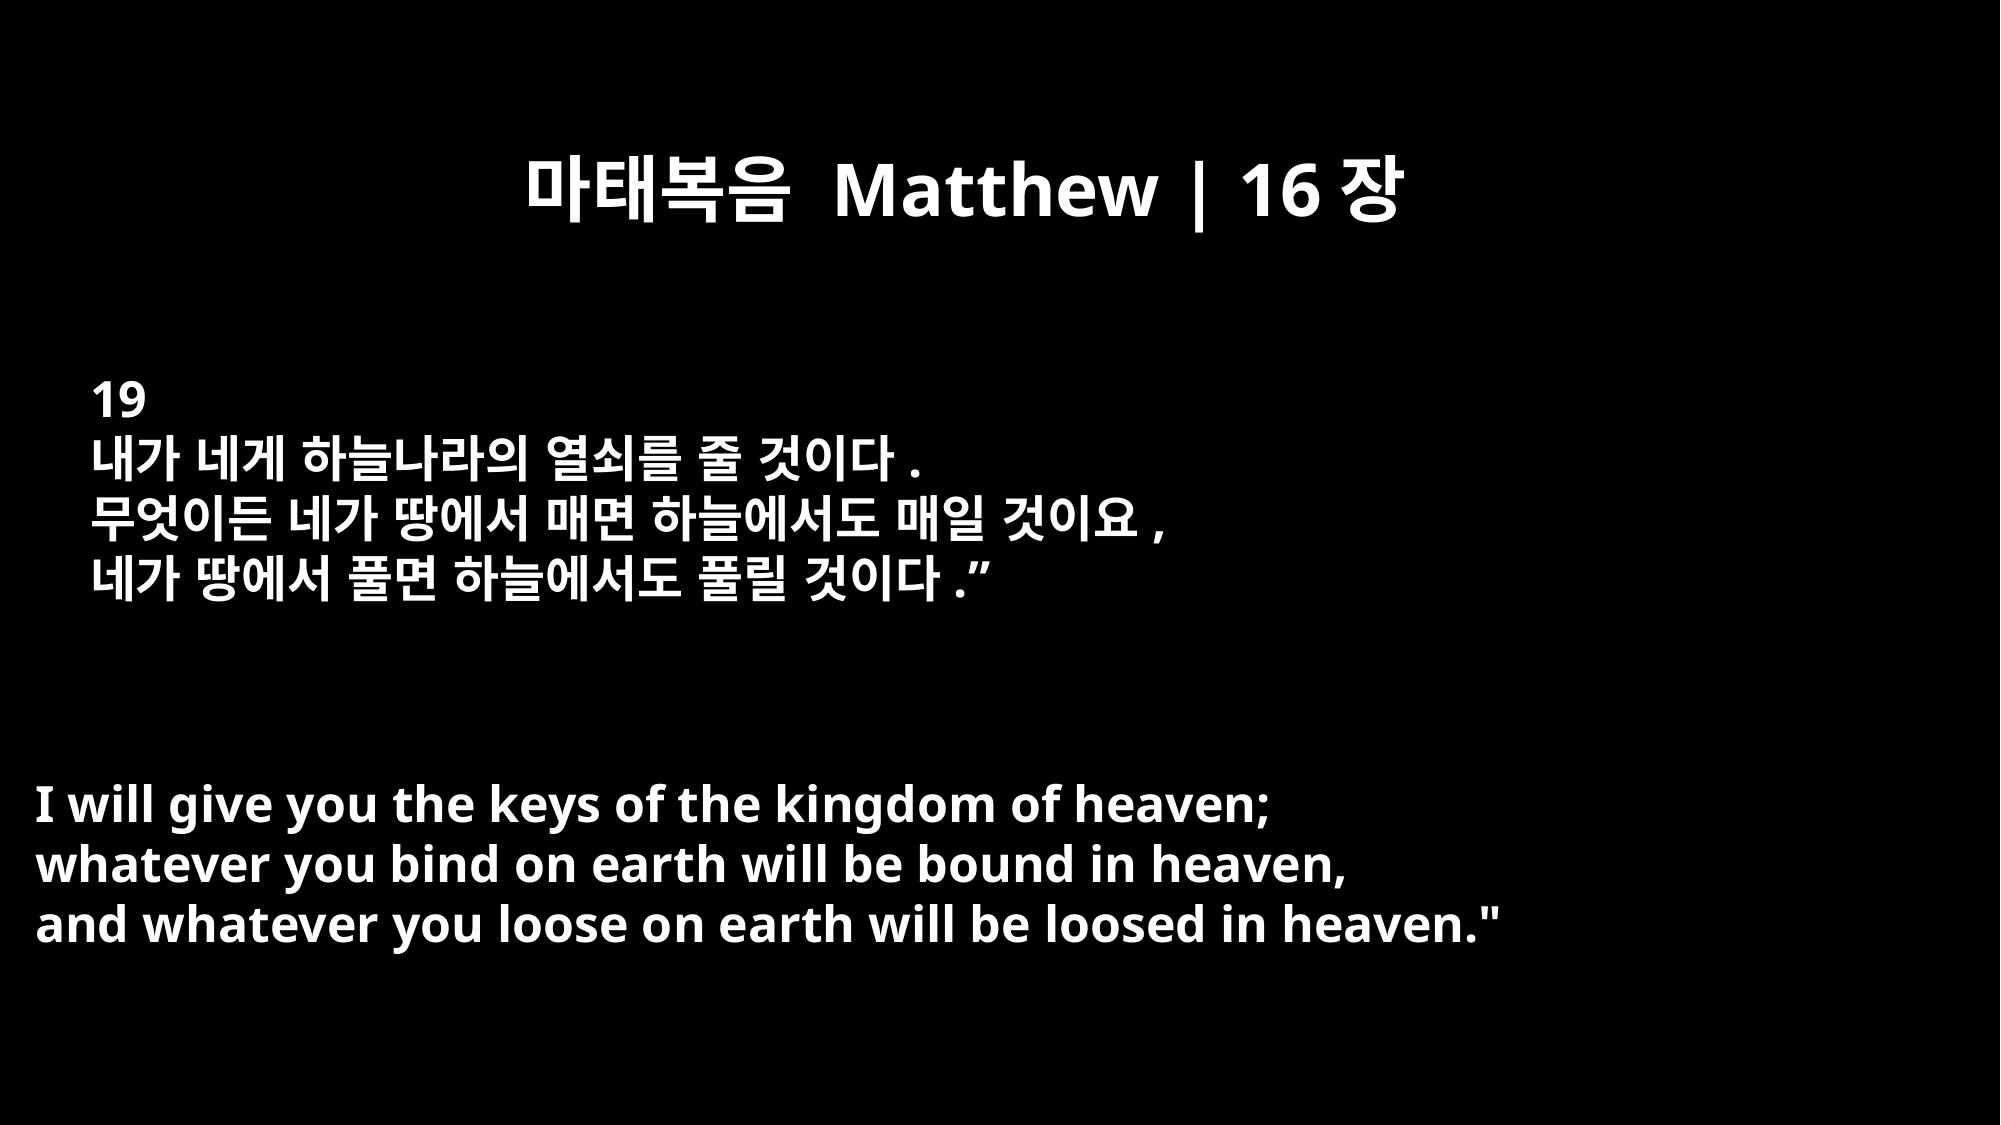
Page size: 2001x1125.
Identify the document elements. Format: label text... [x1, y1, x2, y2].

text_box I will give you the keys of the kingdom of heaven; whatever you bind on earth will be bound in heaven, and whatever you loose on earth will be loosed in heaven." [20, 764, 1518, 960]
text_box 마태복음 Matthew | 16장 [510, 136, 1422, 239]
text_box 19 내가 네게 하늘나라의 열쇠를 줄 것이다. 무엇이든 네가 땅에서 매면 하늘에서도 매일 것이요, 네가 땅에서 풀면 하늘에서도 풀릴 것이다.” [75, 359, 1182, 615]
